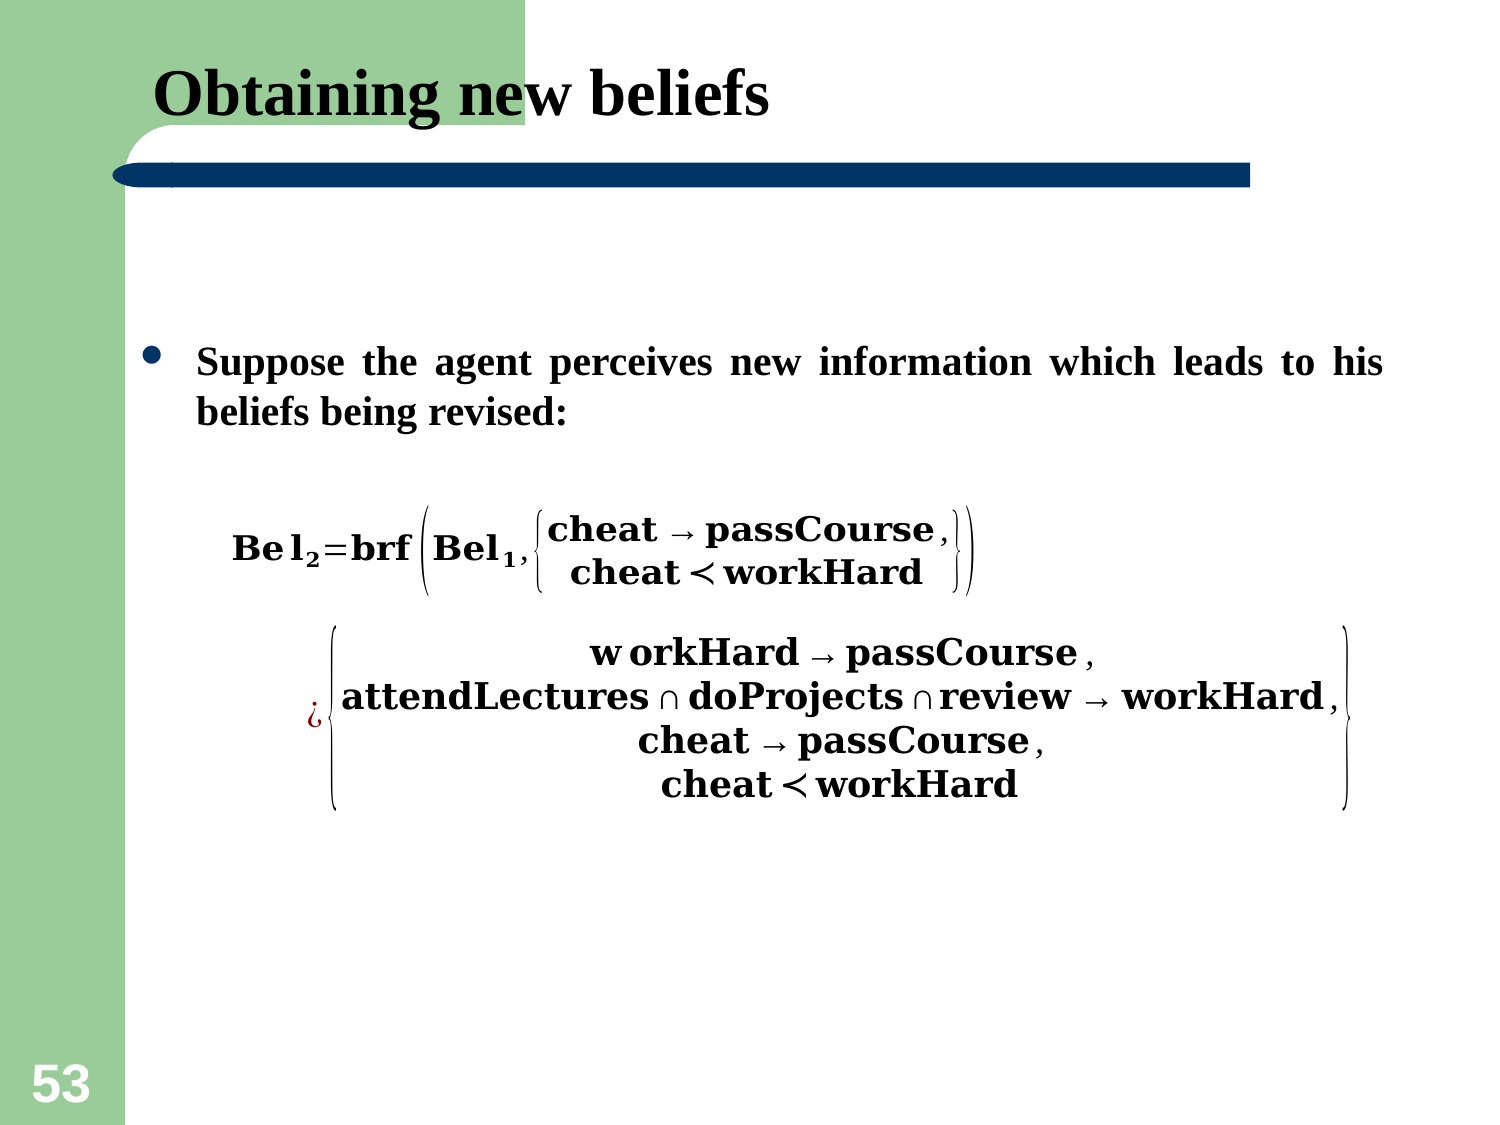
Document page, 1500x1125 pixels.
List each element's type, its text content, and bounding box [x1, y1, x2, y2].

slide_number 53 [13, 1040, 111, 1122]
list Suppose the agent perceives new information which leads to his beliefs being revised: [125, 326, 1400, 1038]
title Obtaining new beliefs [137, 37, 1450, 138]
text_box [230, 503, 1357, 814]
